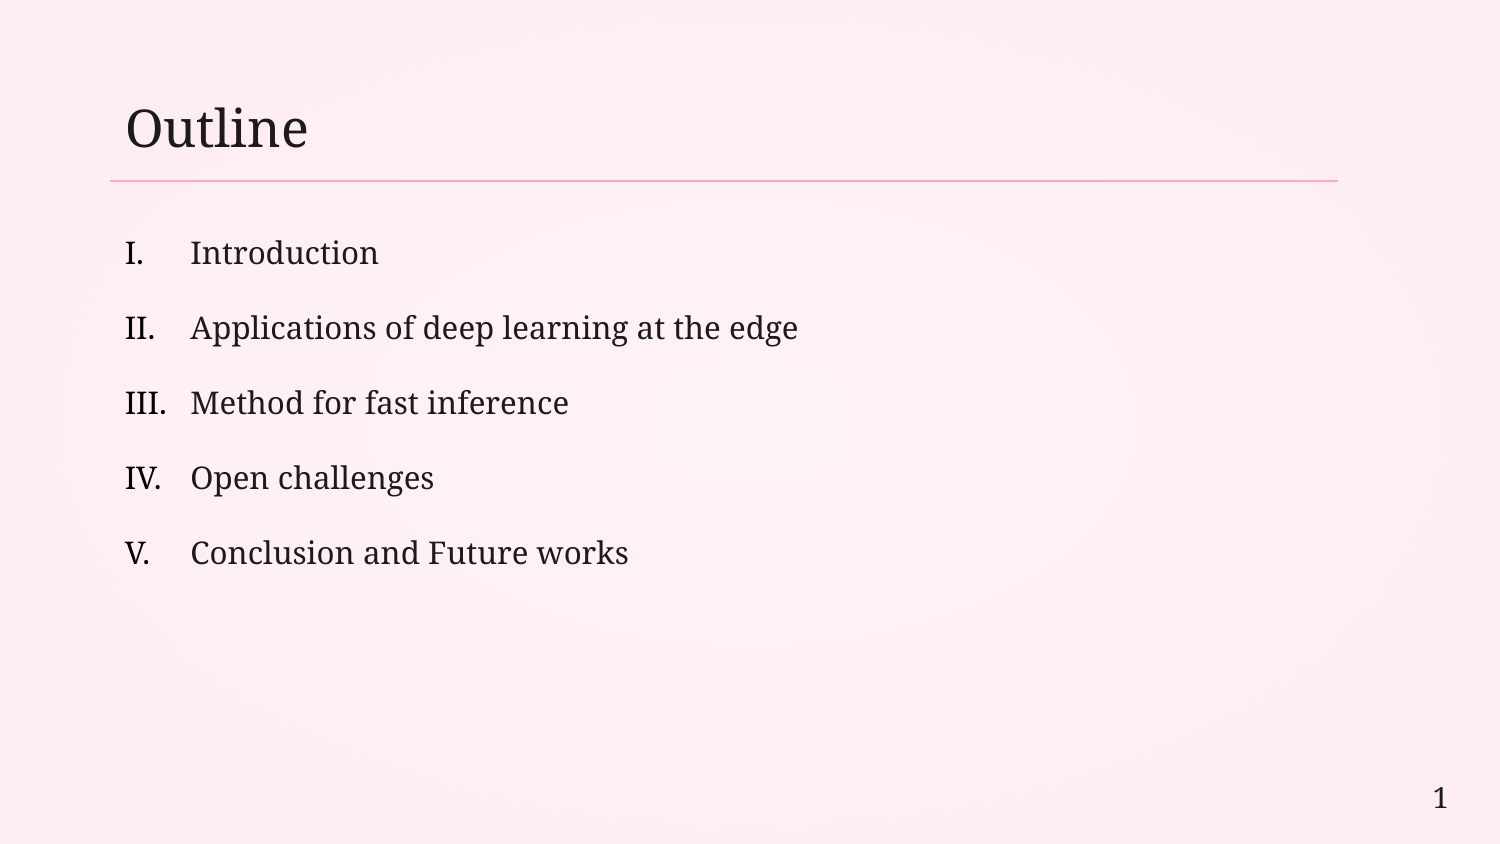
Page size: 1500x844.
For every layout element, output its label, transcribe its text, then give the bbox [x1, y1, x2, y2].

subtitle 1 [1398, 764, 1467, 816]
text_box Outline [110, 84, 750, 174]
text_box Introduction Applications of deep learning at the edge Method for fast inference Open challenges Conclusion and Future works [109, 189, 1338, 579]
